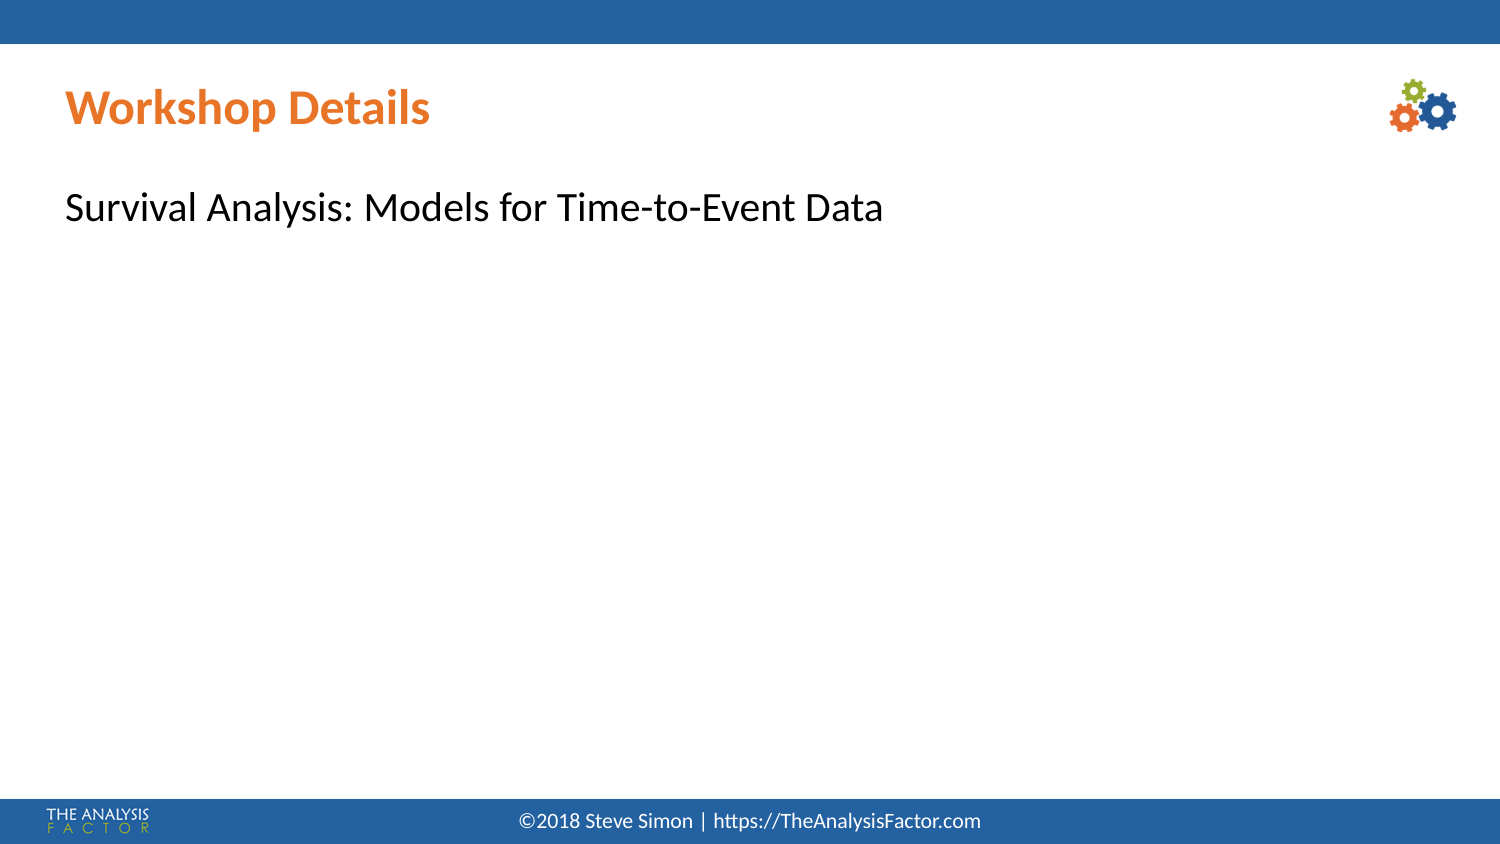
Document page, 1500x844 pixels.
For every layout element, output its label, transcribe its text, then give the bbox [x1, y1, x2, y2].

picture [0, 0, 1500, 844]
title Workshop Details [50, 33, 1450, 171]
footer ©2018 Steve Simon | https://TheAnalysisFactor.com [450, 796, 1050, 842]
list Survival Analysis: Models for Time-to-Event Data [50, 171, 1450, 772]
